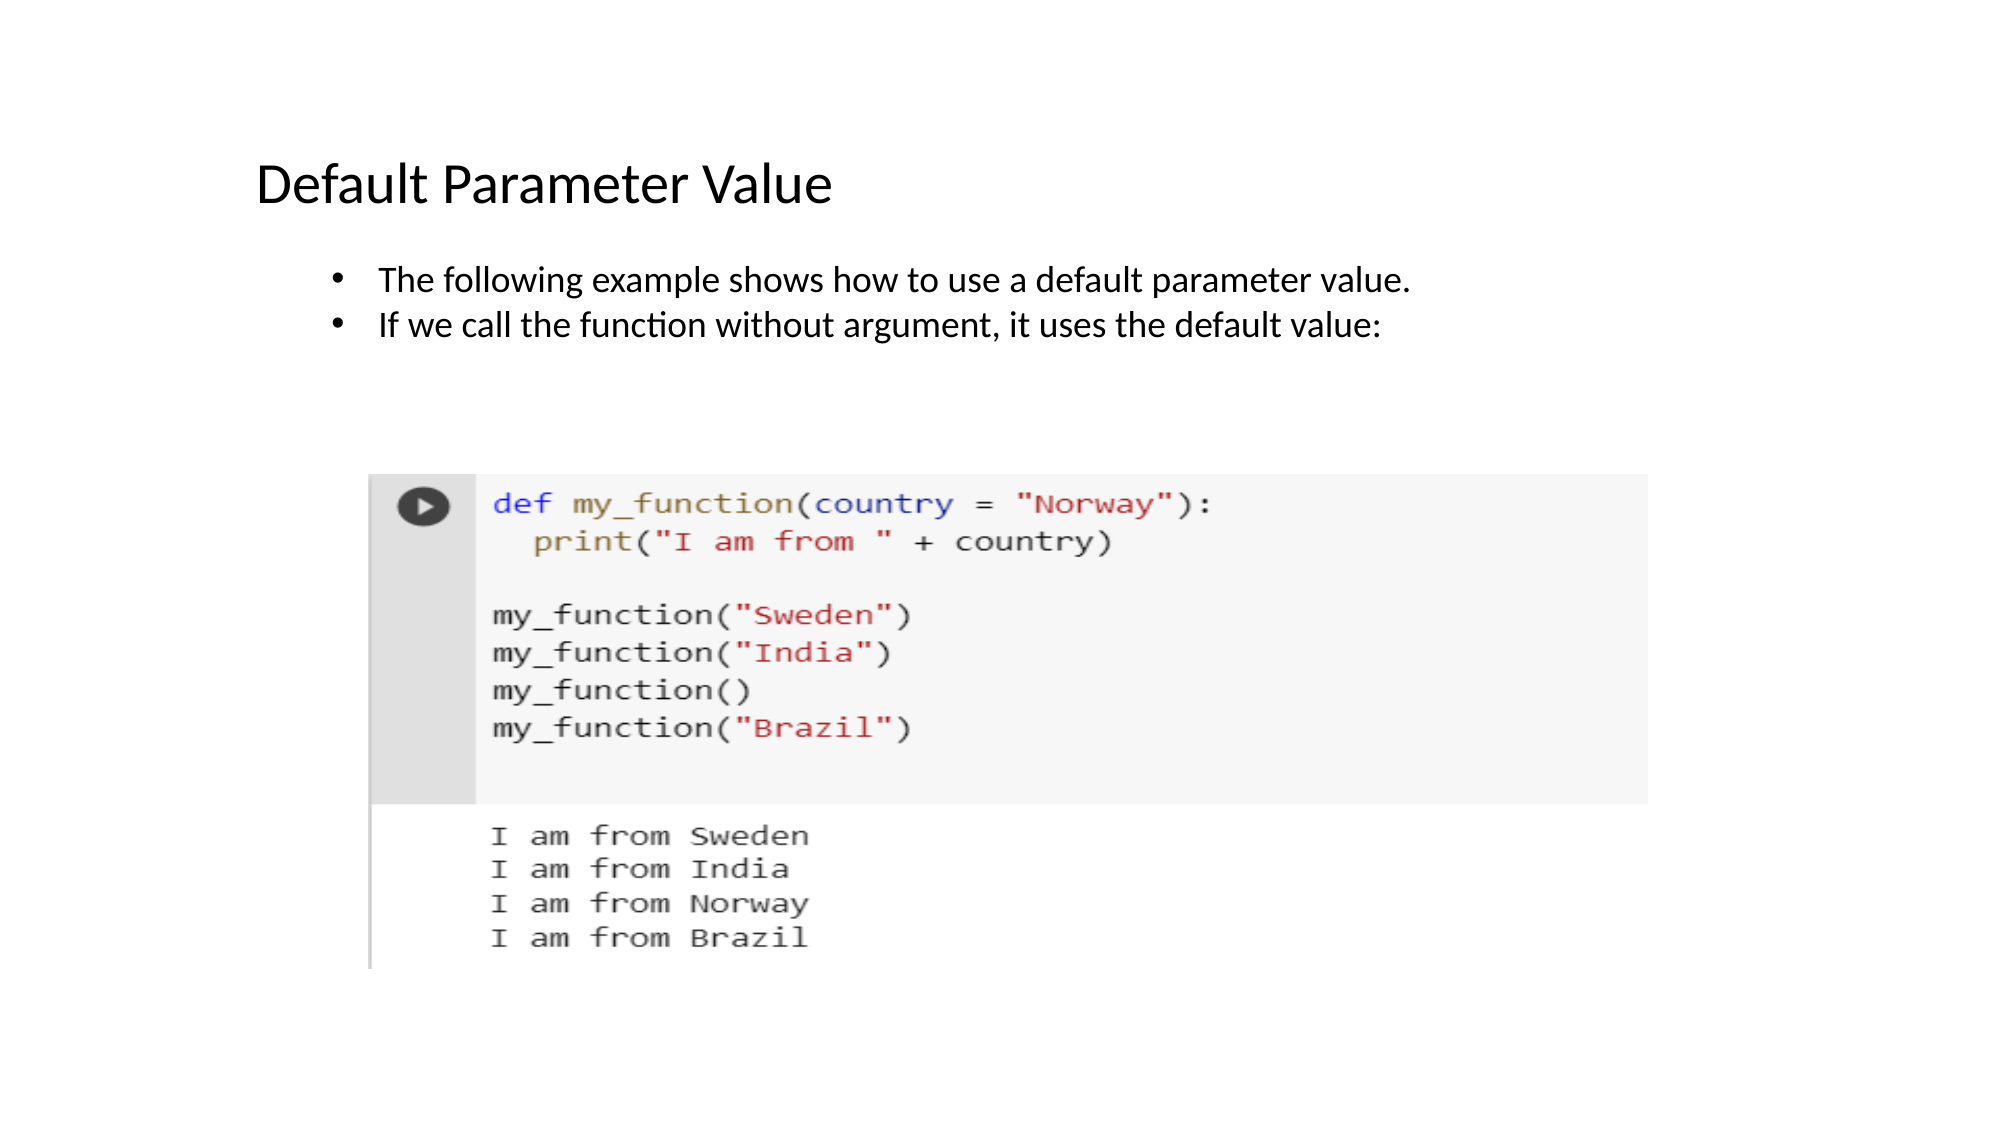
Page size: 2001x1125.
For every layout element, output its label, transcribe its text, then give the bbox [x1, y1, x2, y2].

text_box Default Parameter Value [242, 137, 1242, 363]
picture [368, 474, 1648, 969]
text_box The following example shows how to use a default parameter value. If we call the function without argument, it uses the default value: [316, 247, 1700, 353]
